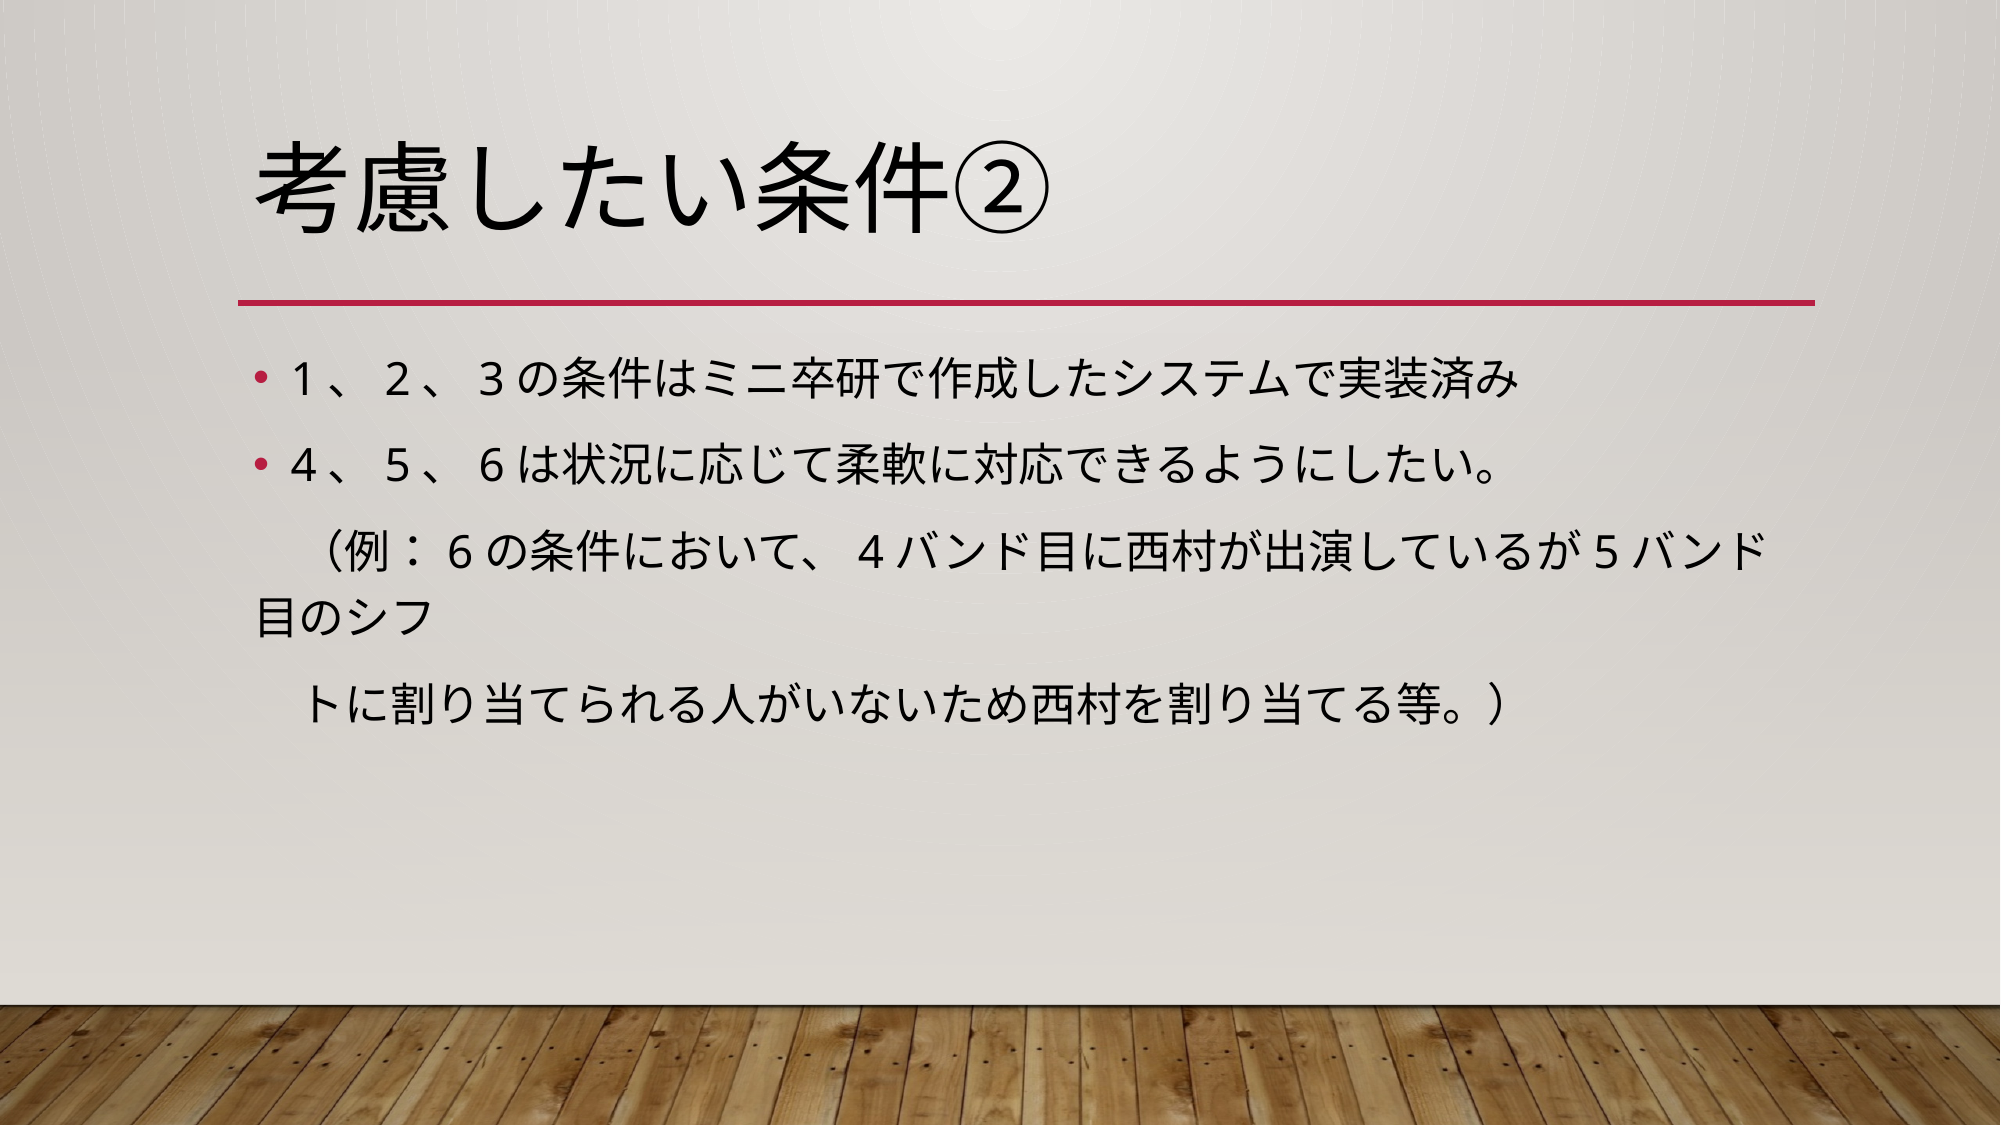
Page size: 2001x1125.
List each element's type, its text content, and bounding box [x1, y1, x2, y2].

title 考慮したい条件② [238, 131, 1814, 305]
picture [0, 1005, 2000, 1125]
list 1、2、3の条件はミニ卒研で作成したシステムで実装済み 4、5、6は状況に応じて柔軟に対応できるようにしたい。 （例：6の条件において、4バンド目に西村が出演しているが5バンド目のシフ トに割り当てられる人がいないため西村を割り当てる等。） [238, 330, 1814, 897]
